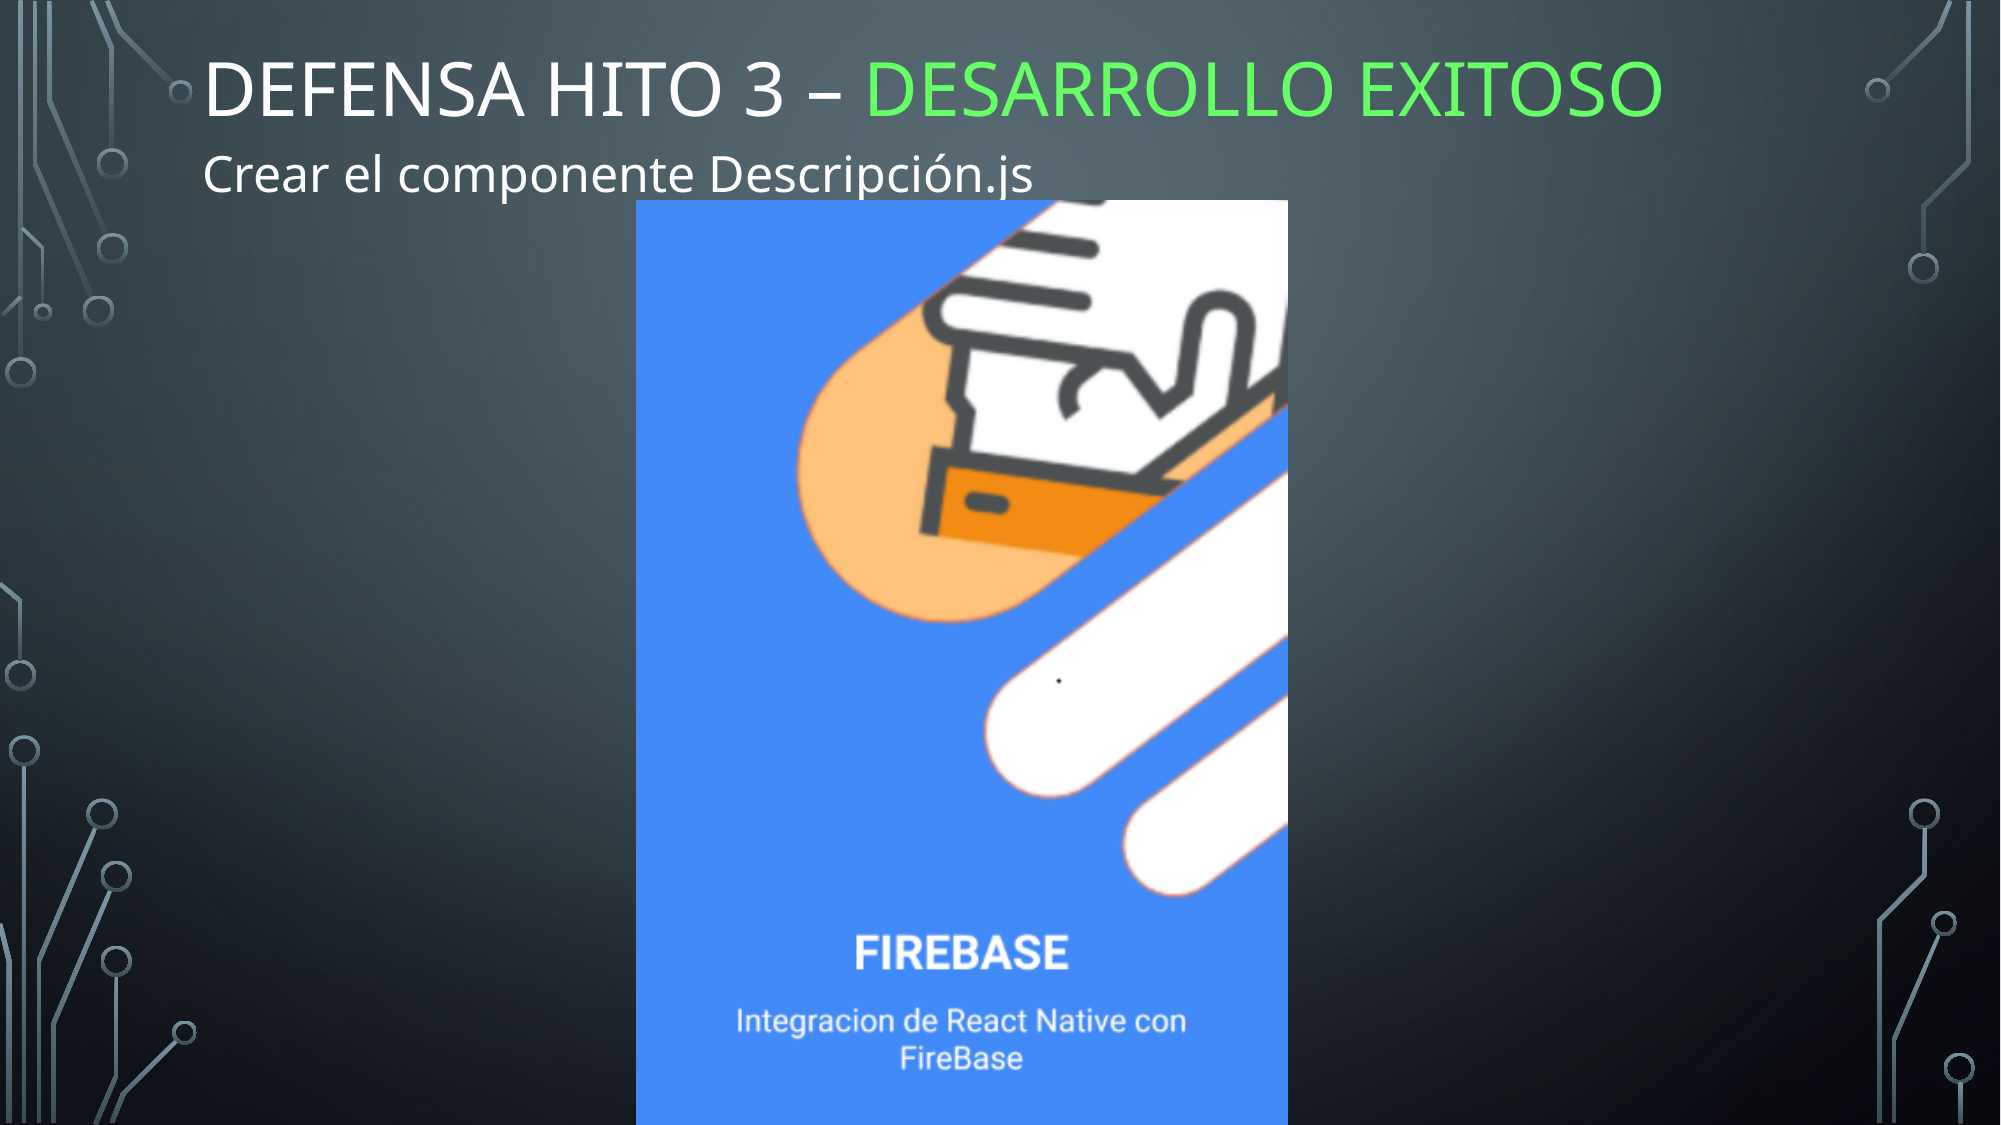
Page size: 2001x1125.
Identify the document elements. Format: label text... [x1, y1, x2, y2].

text_box Crear el componente Descripción.js [187, 123, 1813, 244]
picture [636, 199, 1289, 1125]
text_box Defensa hito 3 – Desarrollo Exitoso [187, 1, 1813, 123]
